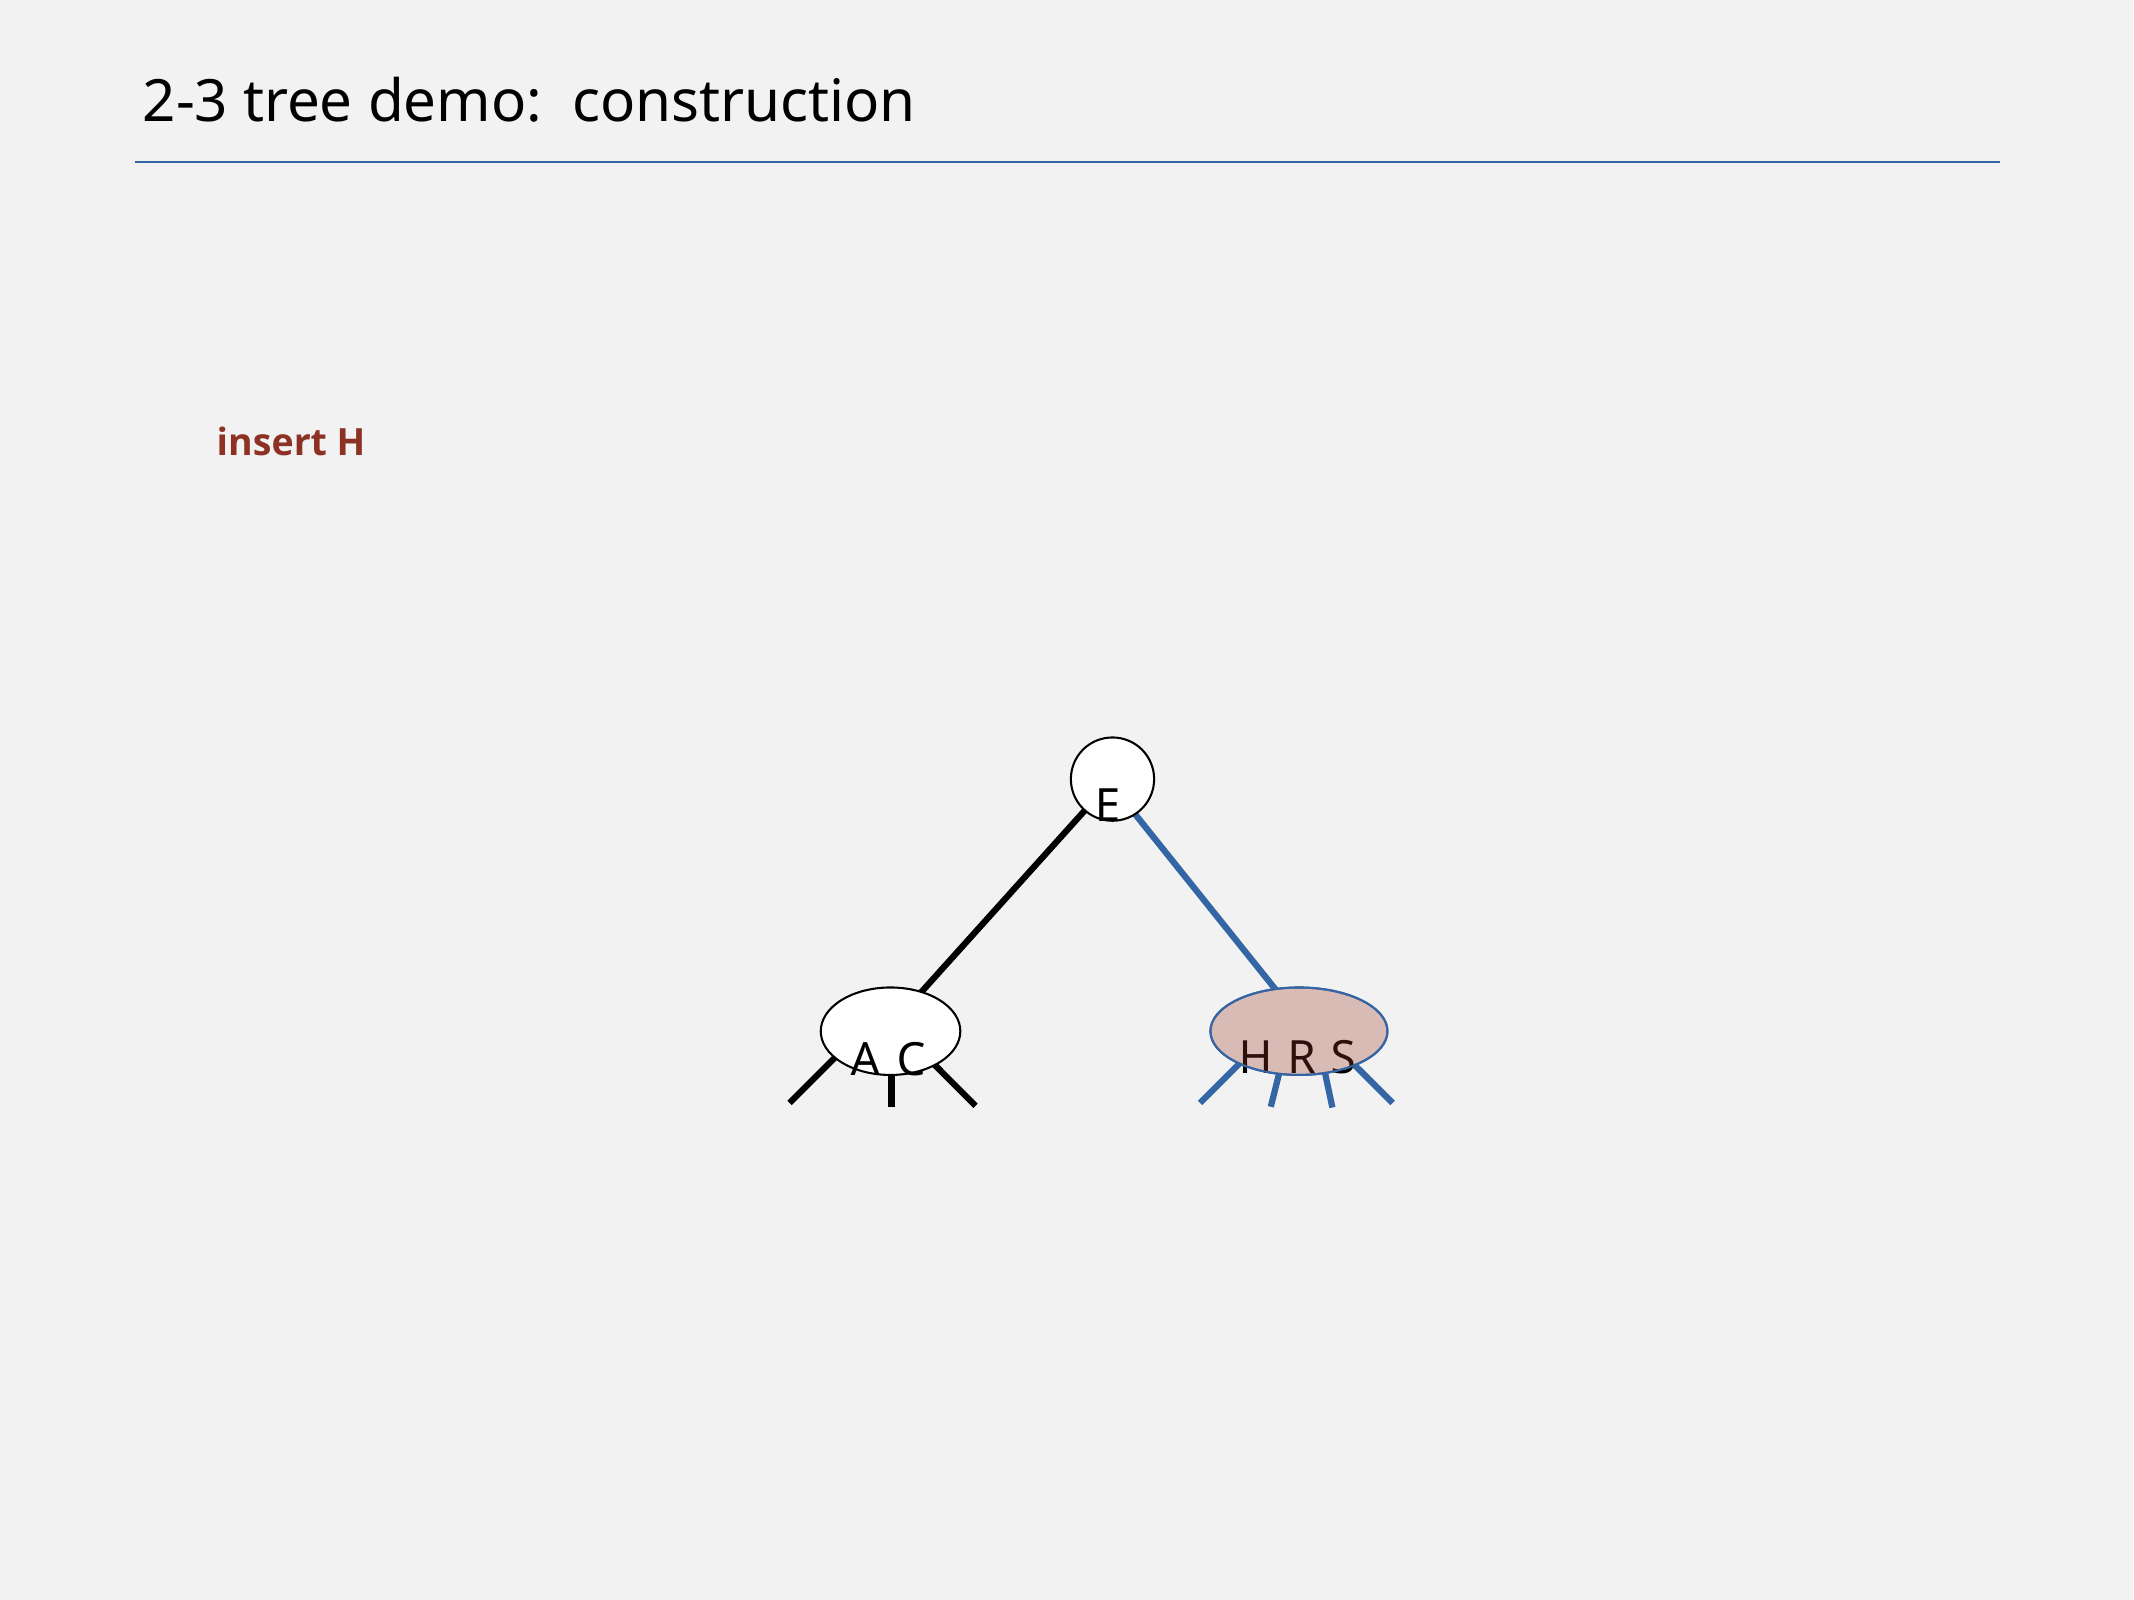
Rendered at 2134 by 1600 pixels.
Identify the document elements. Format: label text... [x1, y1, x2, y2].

text_box [1210, 987, 1388, 1075]
title 2-3 tree demo: construction [132, 0, 2001, 134]
text_box R [1283, 1074, 1326, 1083]
text_box insert H [207, 395, 376, 464]
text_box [789, 737, 1155, 1108]
text_box S [1326, 1061, 1366, 1083]
text_box H [1229, 1059, 1283, 1083]
